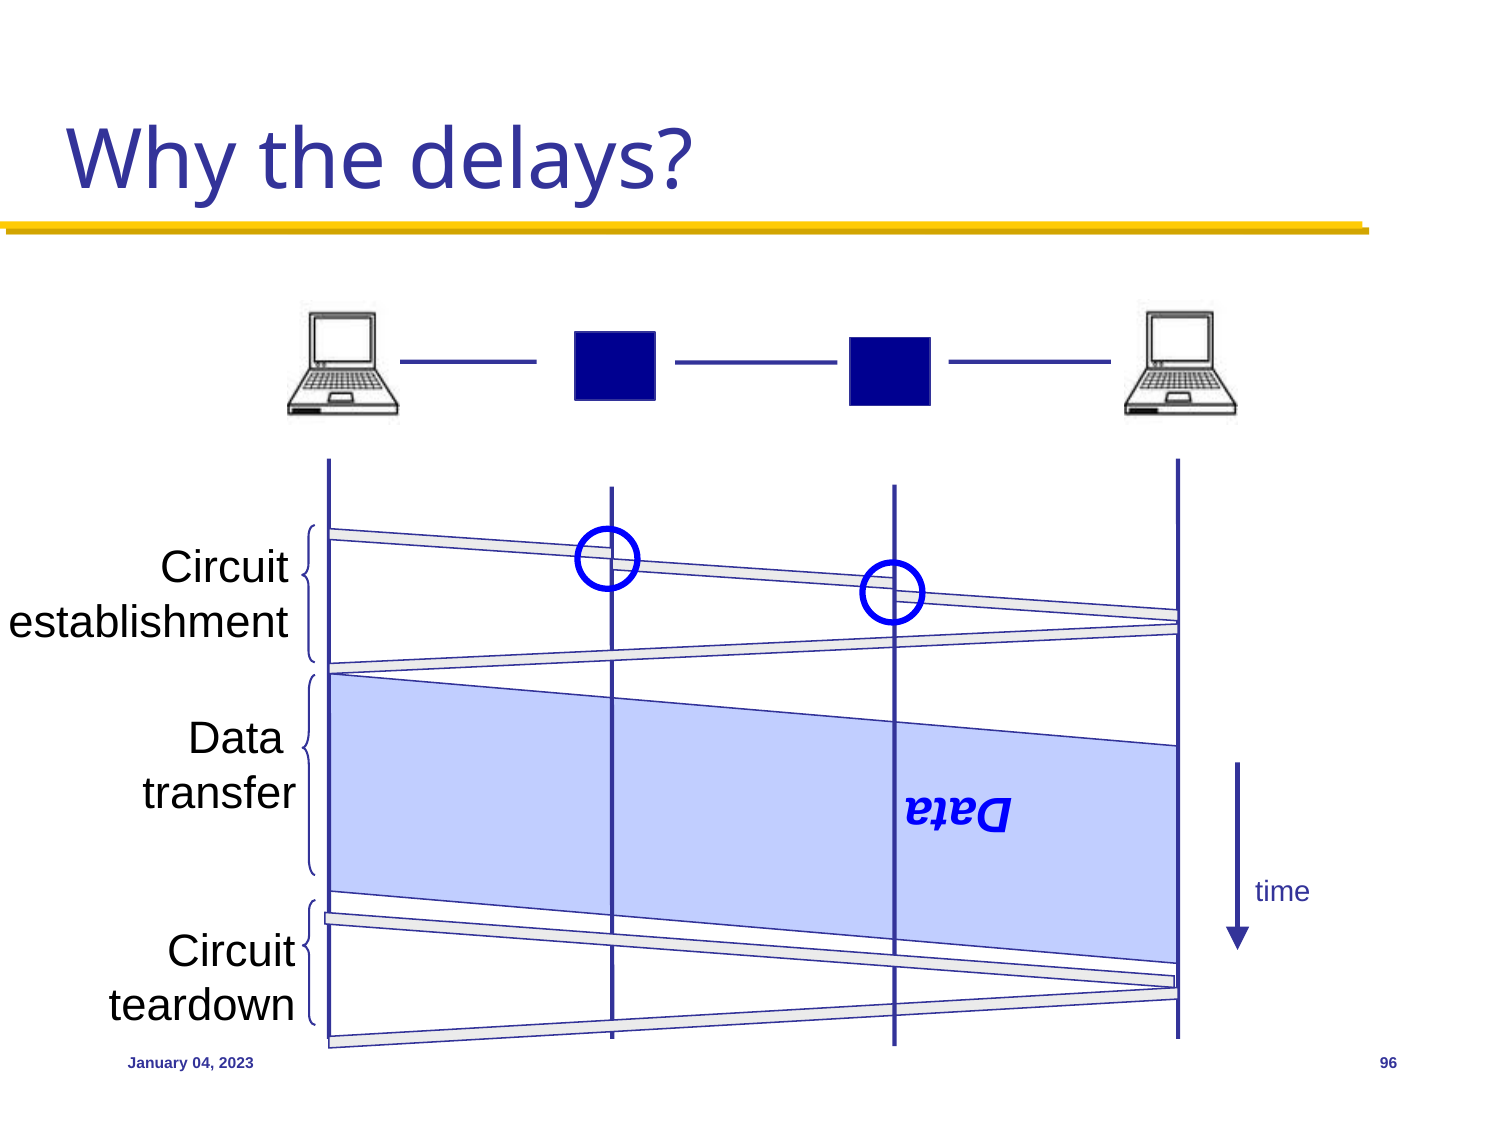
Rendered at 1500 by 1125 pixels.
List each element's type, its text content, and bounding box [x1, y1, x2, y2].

slide_number 96 [1312, 1024, 1413, 1101]
text_box [302, 899, 316, 1024]
text_box [895, 987, 1179, 1016]
picture [286, 300, 401, 426]
title Why the delays? [49, 24, 1451, 213]
text_box Data transfer [136, 702, 303, 824]
text_box [849, 337, 931, 406]
text_box time [1240, 864, 1326, 915]
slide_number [112, 1024, 426, 1101]
text_box [921, 592, 1179, 621]
text_box [1227, 762, 1248, 950]
text_box Circuit establishment [0, 531, 295, 652]
text_box [324, 912, 1175, 988]
text_box [635, 560, 867, 587]
text_box Data [329, 674, 894, 940]
text_box [895, 623, 1179, 648]
text_box [574, 331, 656, 400]
text_box [862, 562, 923, 623]
text_box [426, 1003, 894, 1043]
text_box [328, 528, 580, 557]
text_box [328, 637, 894, 674]
text_box [303, 674, 316, 876]
picture [1124, 299, 1238, 425]
text_box Data [895, 721, 1178, 964]
text_box [577, 528, 638, 589]
text_box Circuit teardown [89, 914, 302, 1036]
text_box [302, 524, 315, 663]
